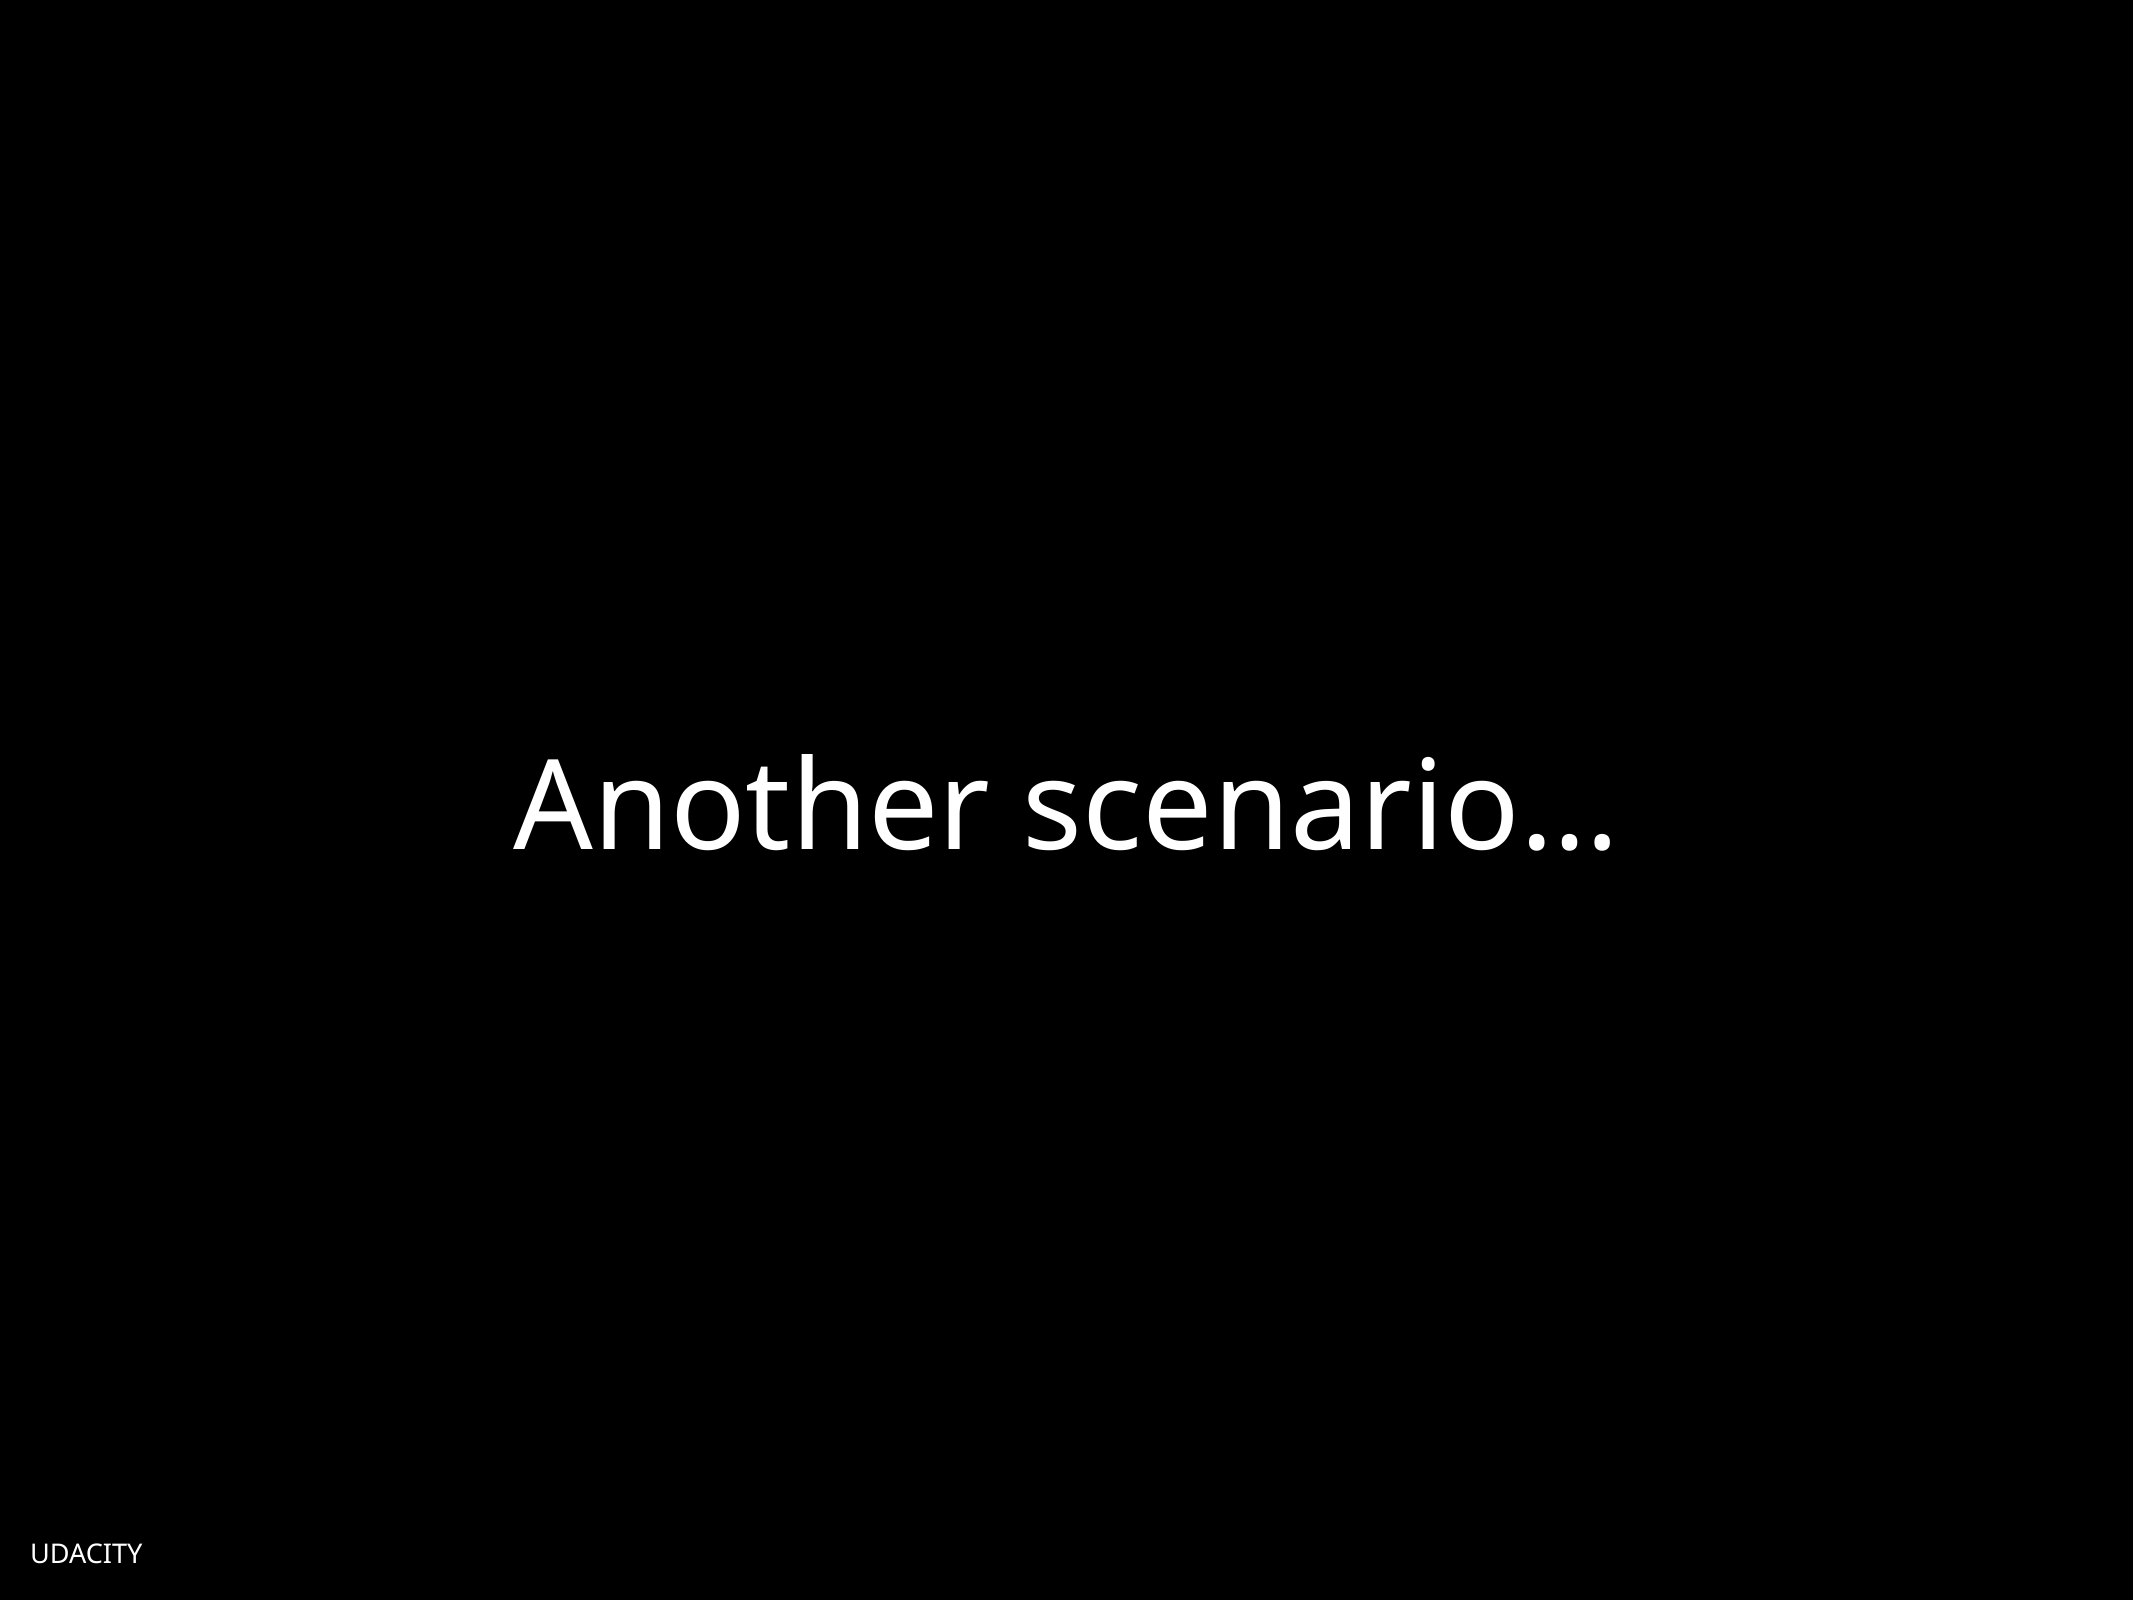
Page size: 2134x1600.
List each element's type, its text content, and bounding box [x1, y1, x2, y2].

text_box UDACITY [21, 1528, 151, 1578]
text_box Another scenario… [504, 716, 1629, 884]
